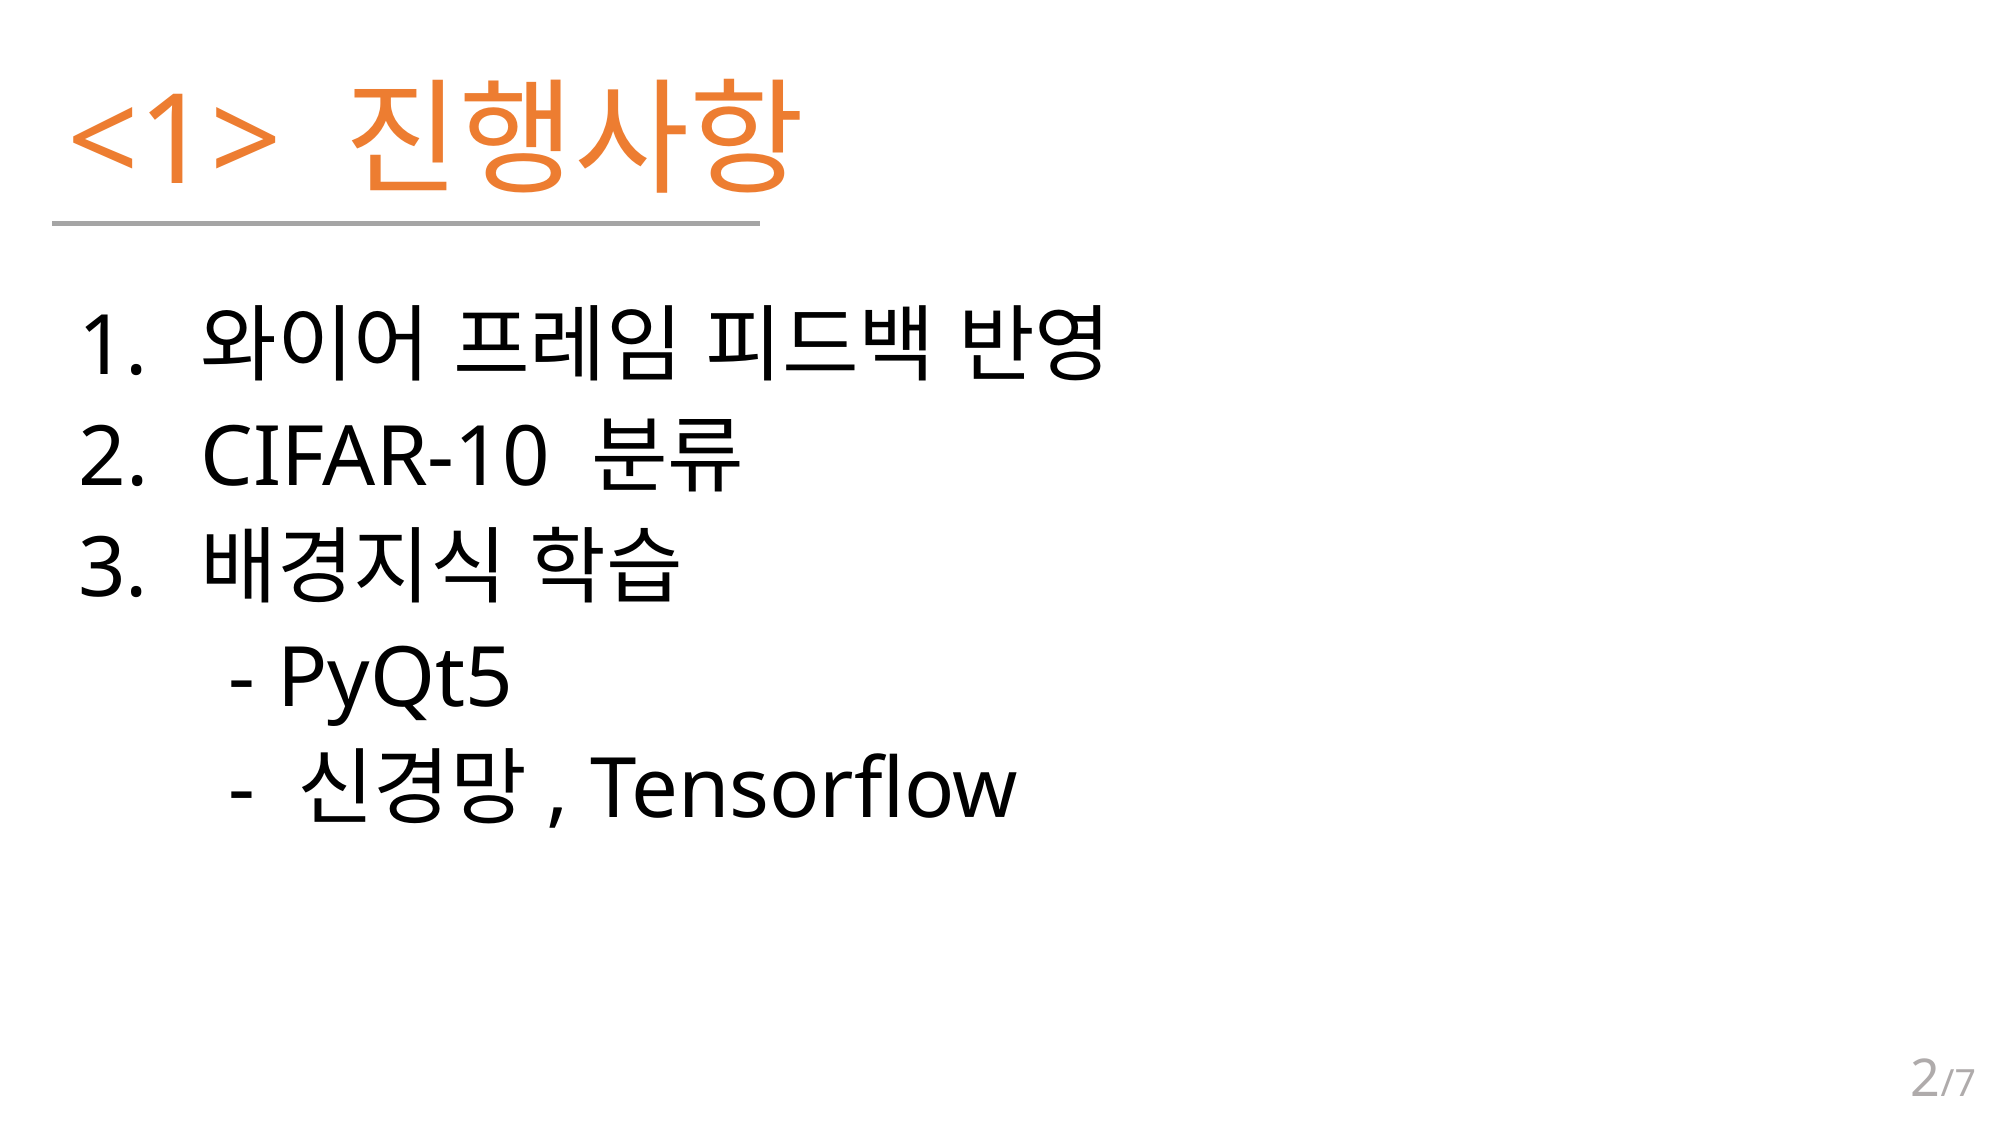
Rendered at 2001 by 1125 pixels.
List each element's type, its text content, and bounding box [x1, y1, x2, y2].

text_box 2/7 [1896, 1037, 2000, 1115]
text_box 와이어 프레임 피드백 반영 CIFAR-10 분류 배경지식 학습 - PyQt5 - 신경망, Tensorflow [63, 295, 1789, 1009]
title <1> 진행사항 [52, 33, 1778, 252]
